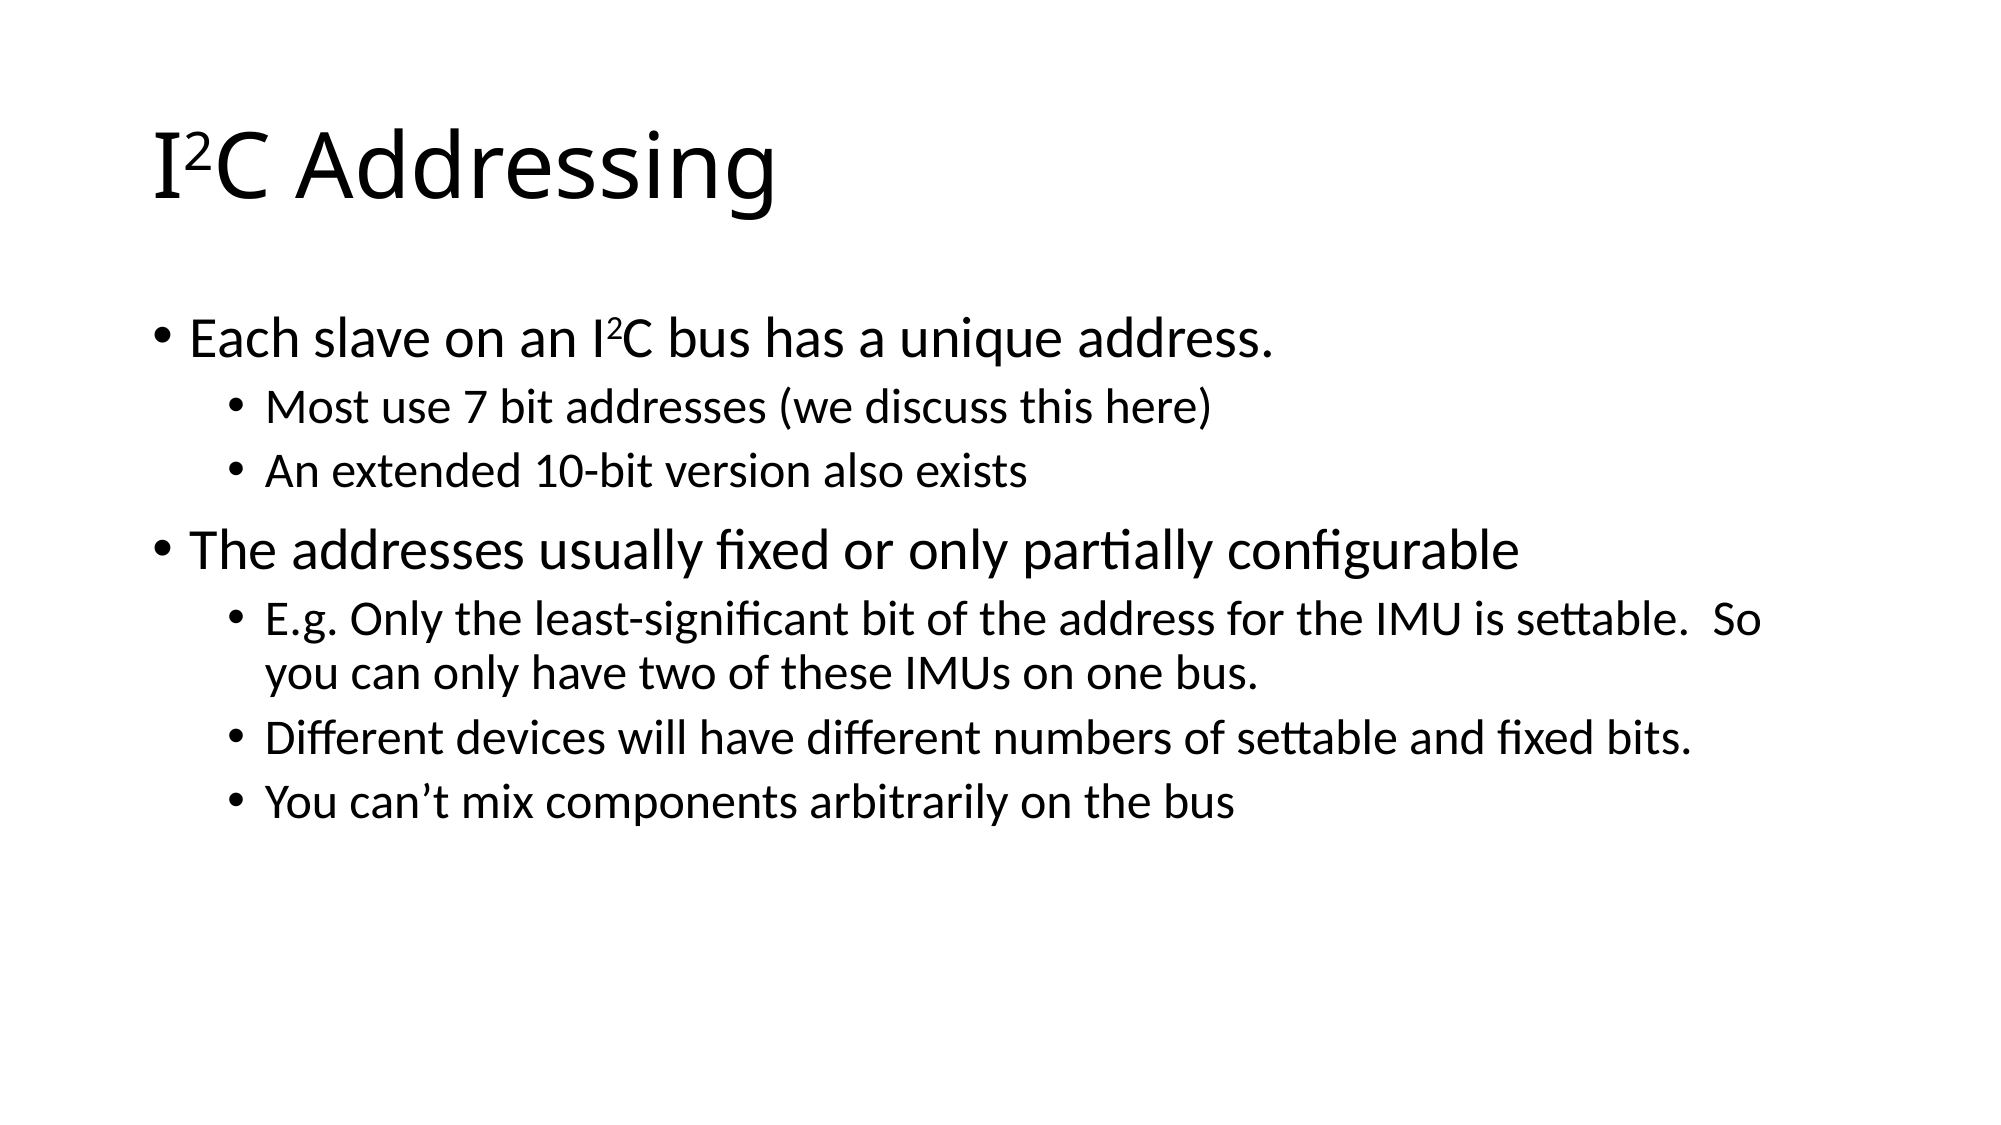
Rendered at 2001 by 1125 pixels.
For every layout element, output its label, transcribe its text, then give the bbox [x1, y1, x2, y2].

title I2C Addressing [137, 59, 1863, 278]
list Each slave on an I2C bus has a unique address. Most use 7 bit addresses (we discuss this here) An extended 10-bit version also exists The addresses usually fixed or only partially configurable E.g. Only the least-significant bit of the address for the IMU is settable. So you can only have two of these IMUs on one bus. Different devices will have different numbers of settable and fixed bits. You can’t mix components arbitrarily on the bus [137, 299, 1863, 1014]
